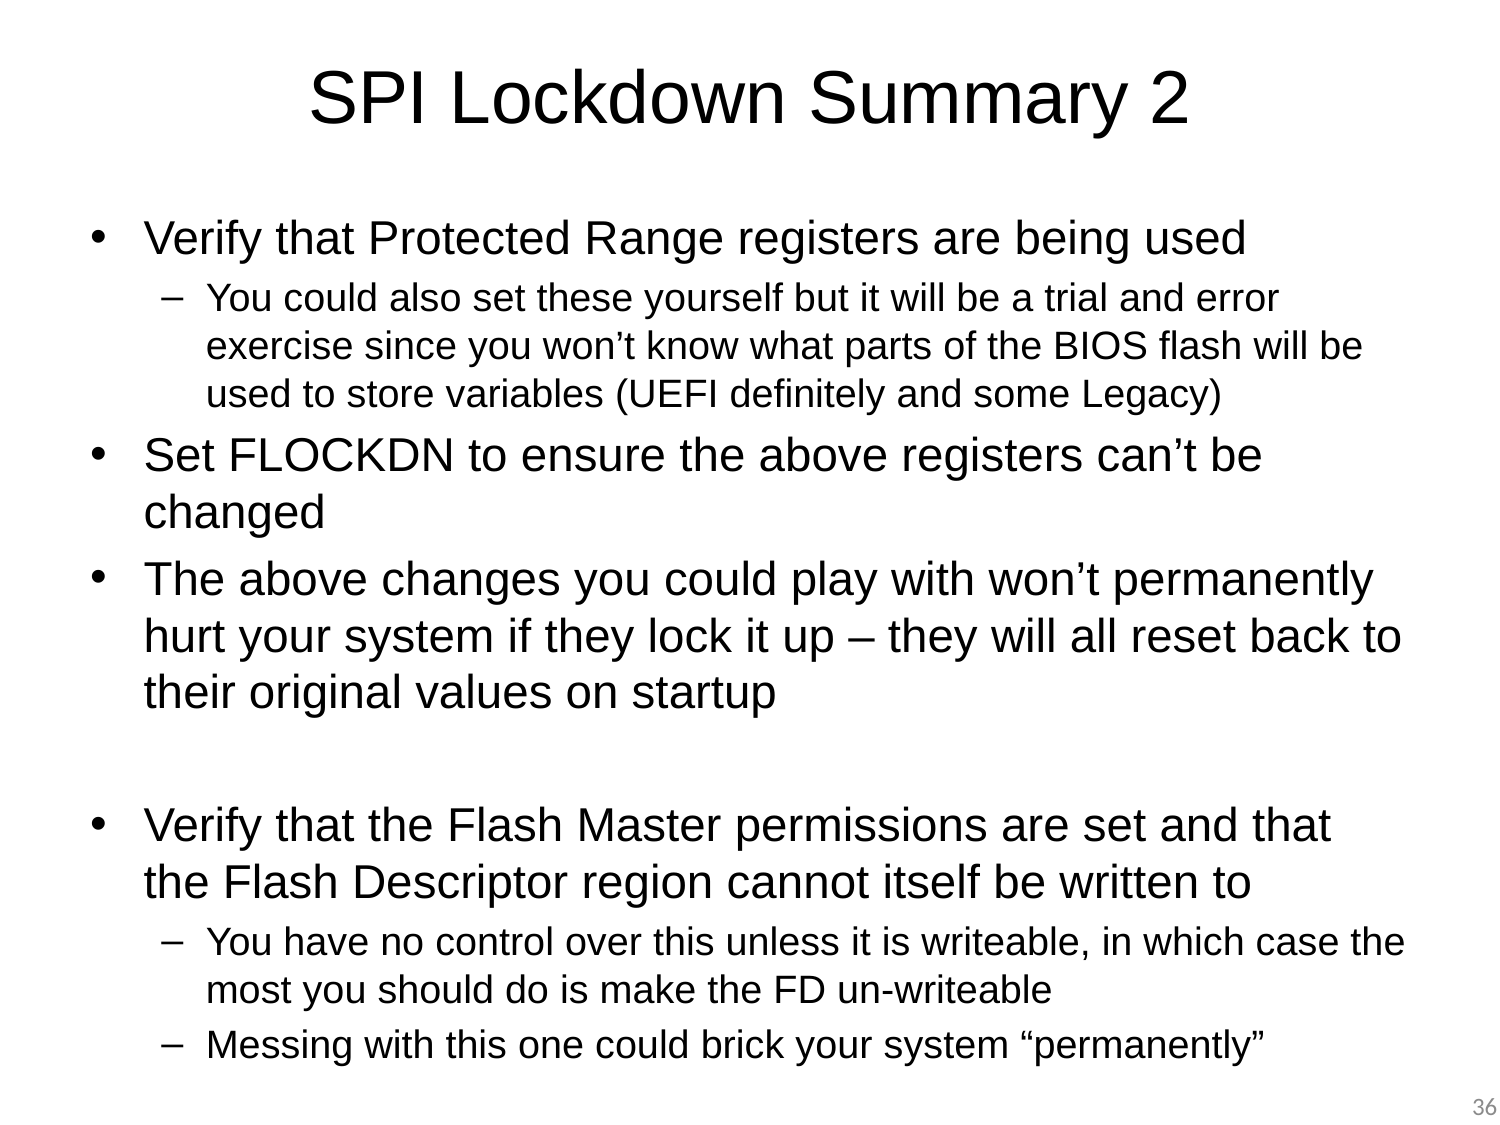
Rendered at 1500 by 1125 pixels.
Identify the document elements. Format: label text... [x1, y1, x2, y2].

slide_number 36 [1162, 1074, 1500, 1125]
list Verify that Protected Range registers are being used You could also set these yourself but it will be a trial and error exercise since you won’t know what parts of the BIOS flash will be used to store variables (UEFI definitely and some Legacy) Set FLOCKDN to ensure the above registers can’t be changed The above changes you could play with won’t permanently hurt your system if they lock it up – they will all reset back to their original values on startup Verify that the Flash Master permissions are set and that the Flash Descriptor region cannot itself be written to You have no control over this unless it is writeable, in which case the most you should do is make the FD un-writeable Messing with this one could brick your system “permanently” [75, 200, 1425, 1075]
title SPI Lockdown Summary 2 [75, 0, 1425, 188]
